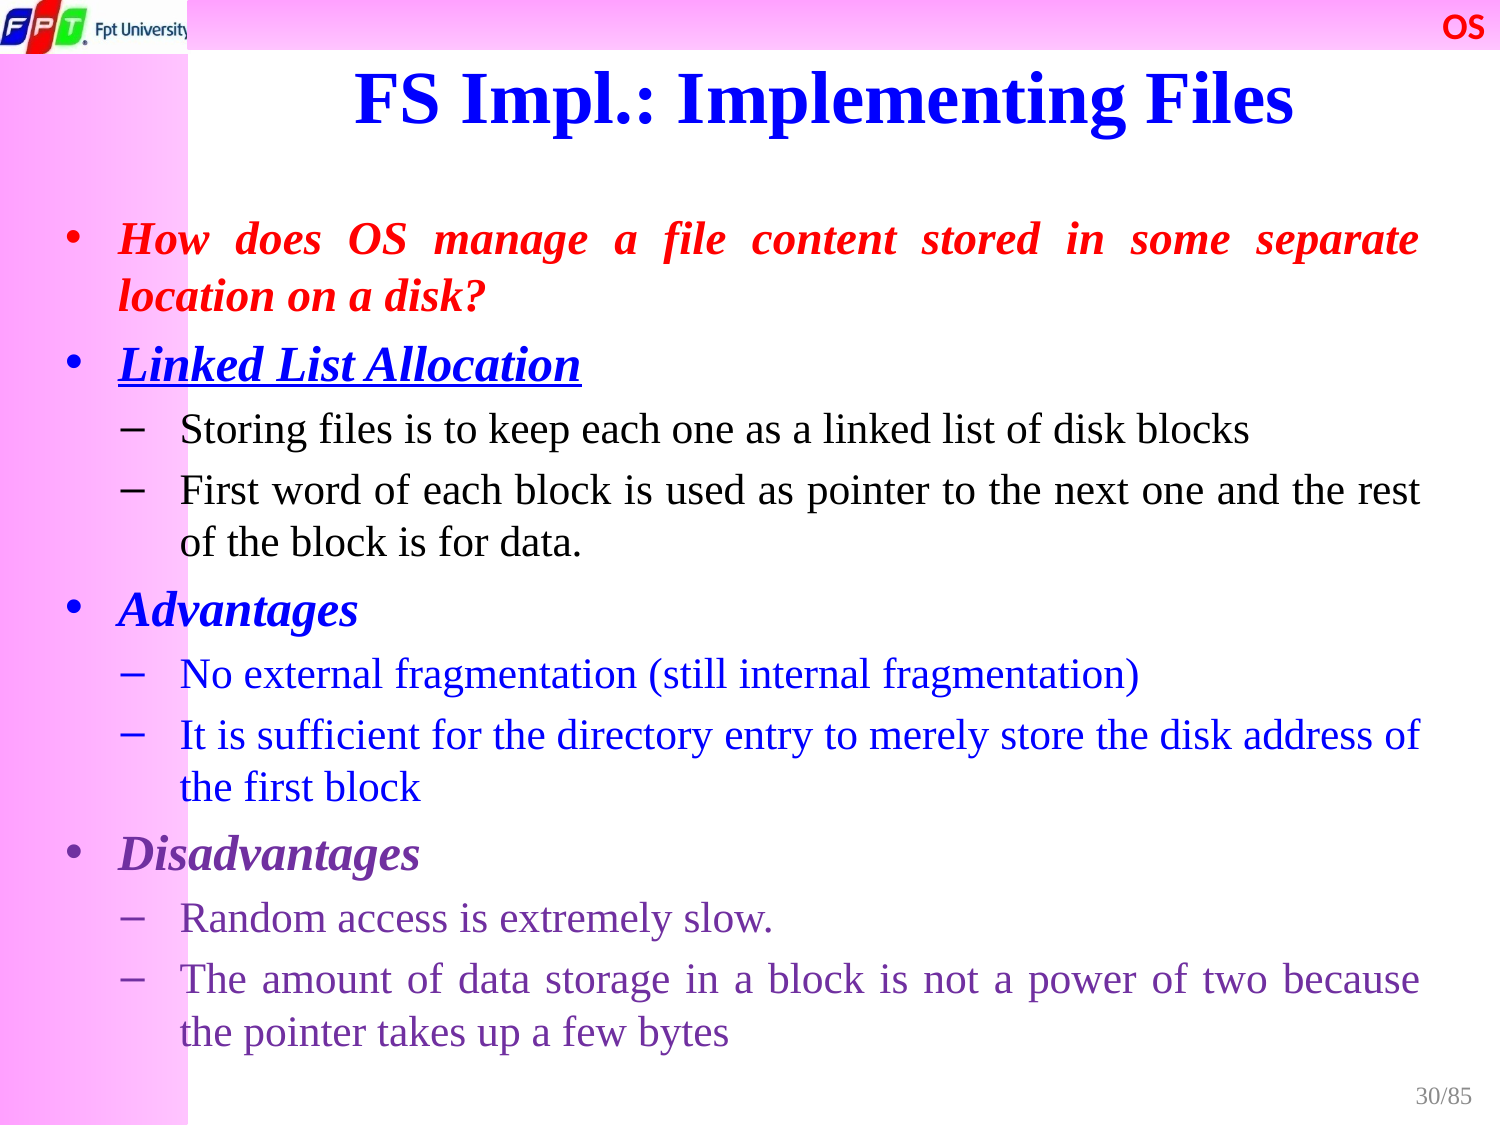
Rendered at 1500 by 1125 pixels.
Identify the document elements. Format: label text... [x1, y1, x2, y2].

list How does OS manage a file content stored in some separate location on a disk? Linked List Allocation Storing files is to keep each one as a linked list of disk blocks First word of each block is used as pointer to the next one and the rest of the block is for data. Advantages No external fragmentation (still internal fragmentation) It is sufficient for the directory entry to merely store the disk address of the first block Disadvantages Random access is extremely slow. The amount of data storage in a block is not a power of two because the pointer takes up a few bytes [50, 200, 1438, 1063]
slide_number 30/85 [1137, 1074, 1488, 1116]
title FS Impl.: Implementing Files [150, 0, 1500, 188]
picture [0, 0, 150, 54]
